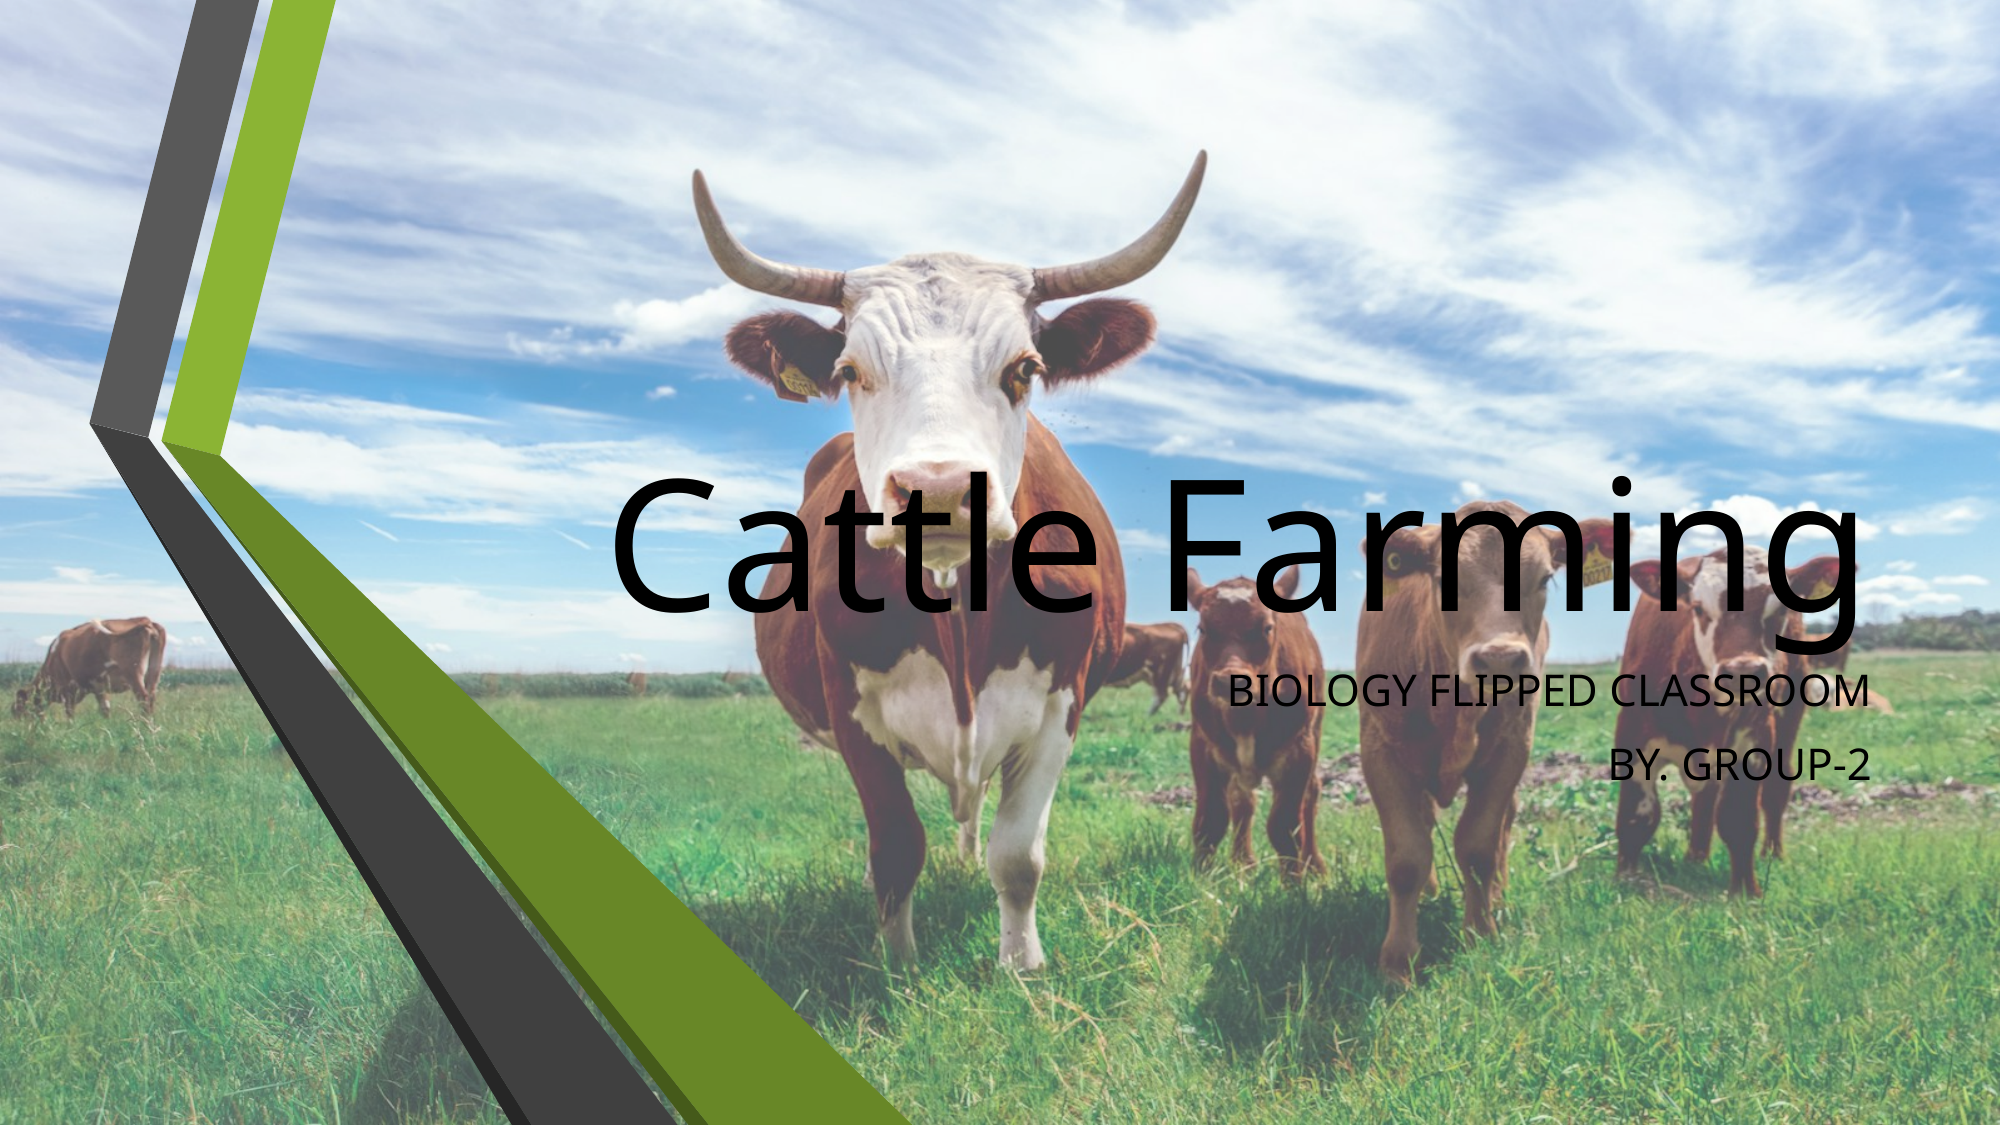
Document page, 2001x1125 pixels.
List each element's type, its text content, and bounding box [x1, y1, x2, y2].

subtitle BIOLOGY FLIPPED CLASSROOM BY. GROUP-2 [740, 655, 1887, 884]
title Cattle Farming [480, 226, 1887, 656]
